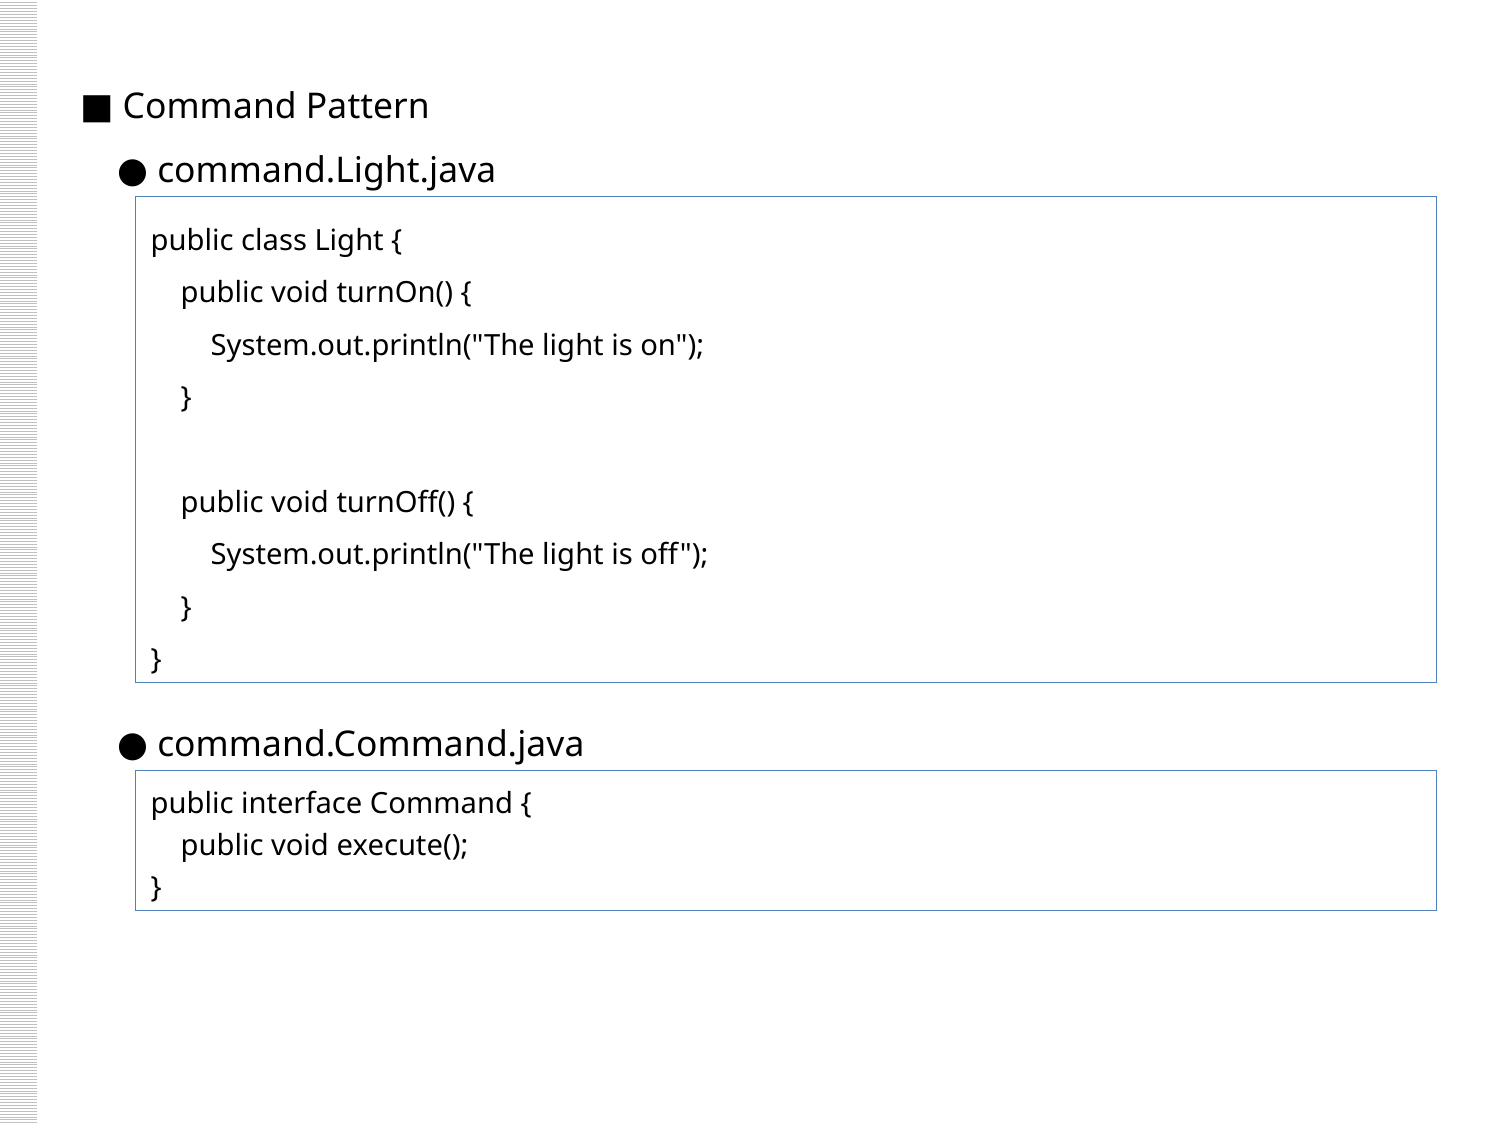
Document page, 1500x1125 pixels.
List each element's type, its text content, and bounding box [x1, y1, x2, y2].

text_box public class Light { public void turnOn() { System.out.println("The light is on"); } public void turnOff() { System.out.println("The light is off"); } } [135, 196, 1437, 683]
text_box ■ Command Pattern ● command.Light.java ● command.Command.java [65, 54, 600, 771]
text_box public interface Command { public void execute(); } [135, 770, 1437, 911]
